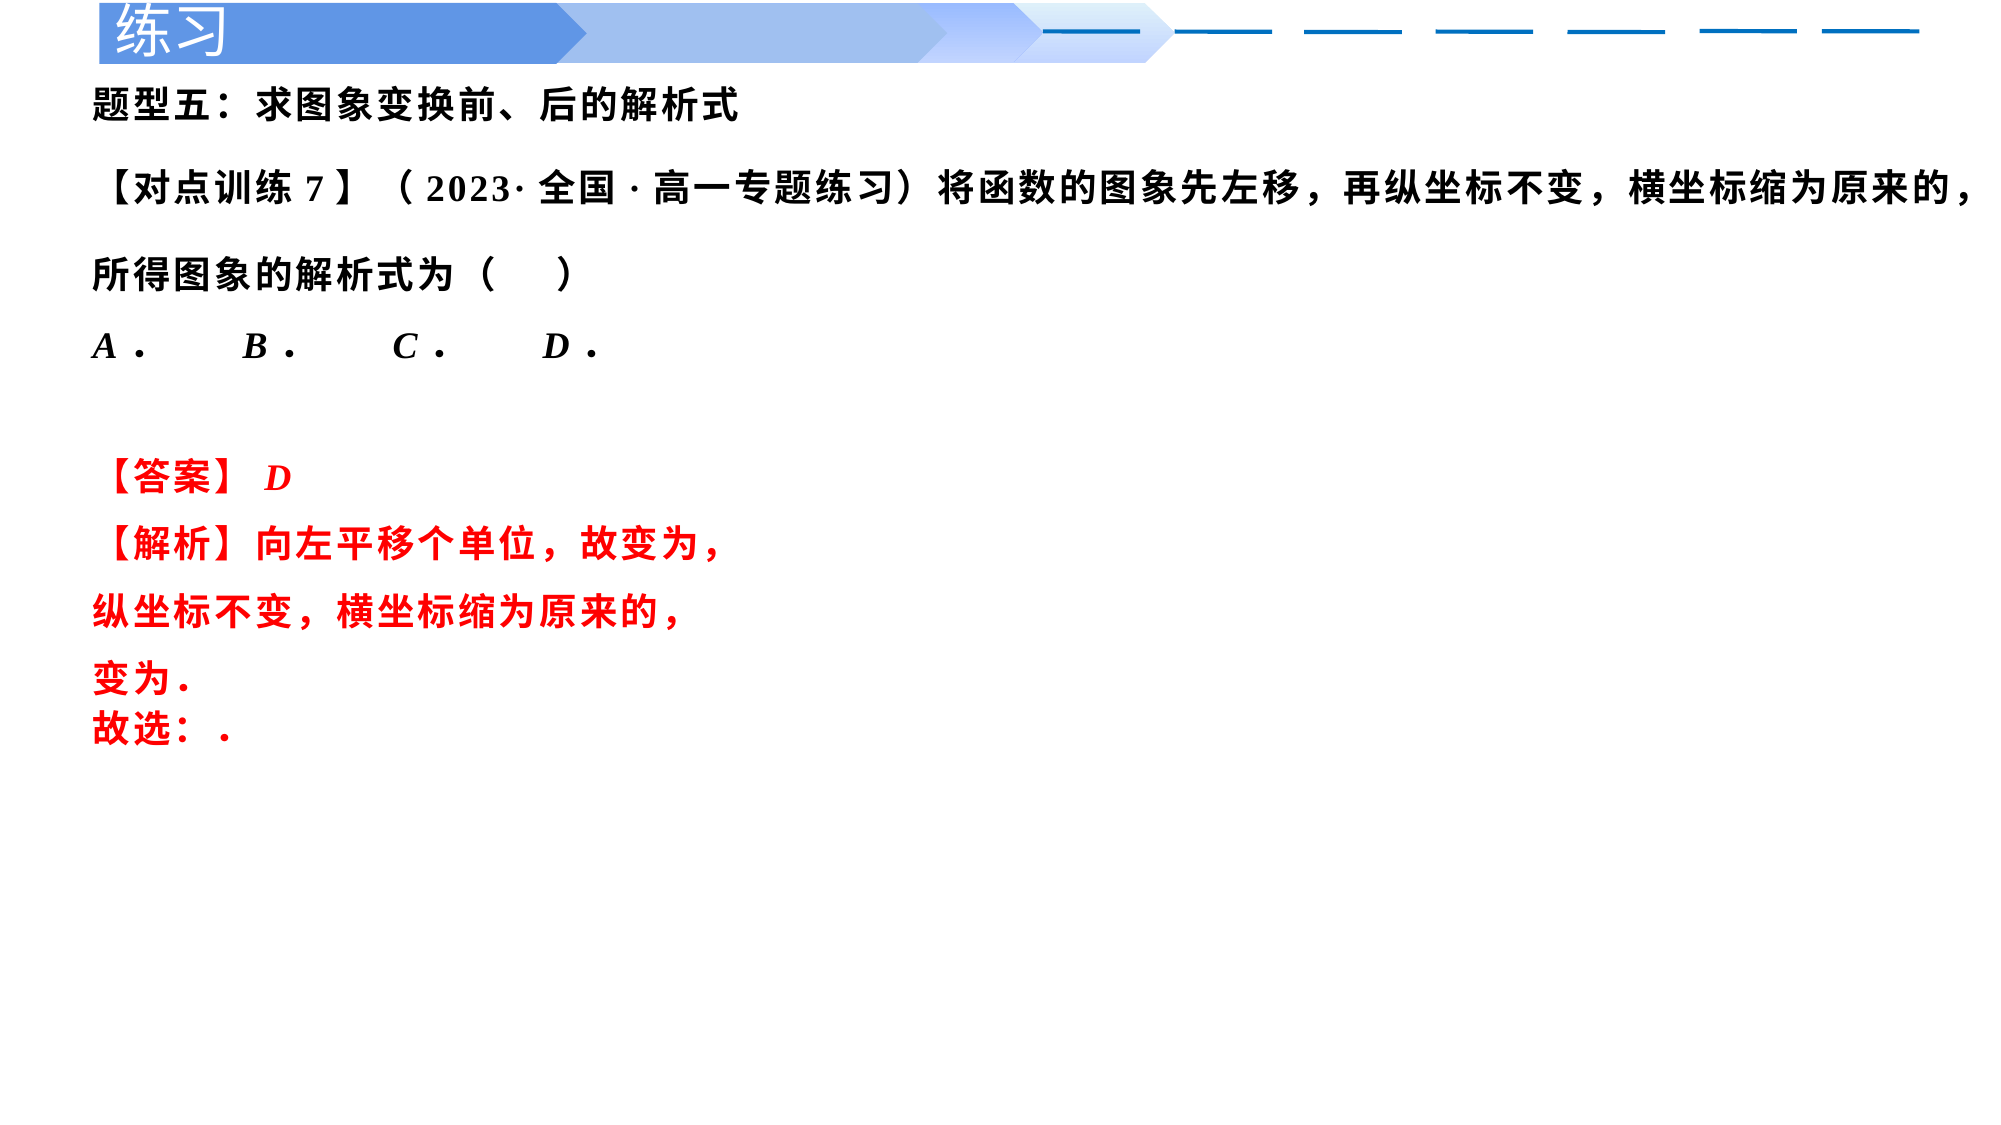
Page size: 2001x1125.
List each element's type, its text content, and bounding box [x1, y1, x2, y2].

list 题型五：求图象变换前、后的解析式 [78, 59, 1982, 160]
